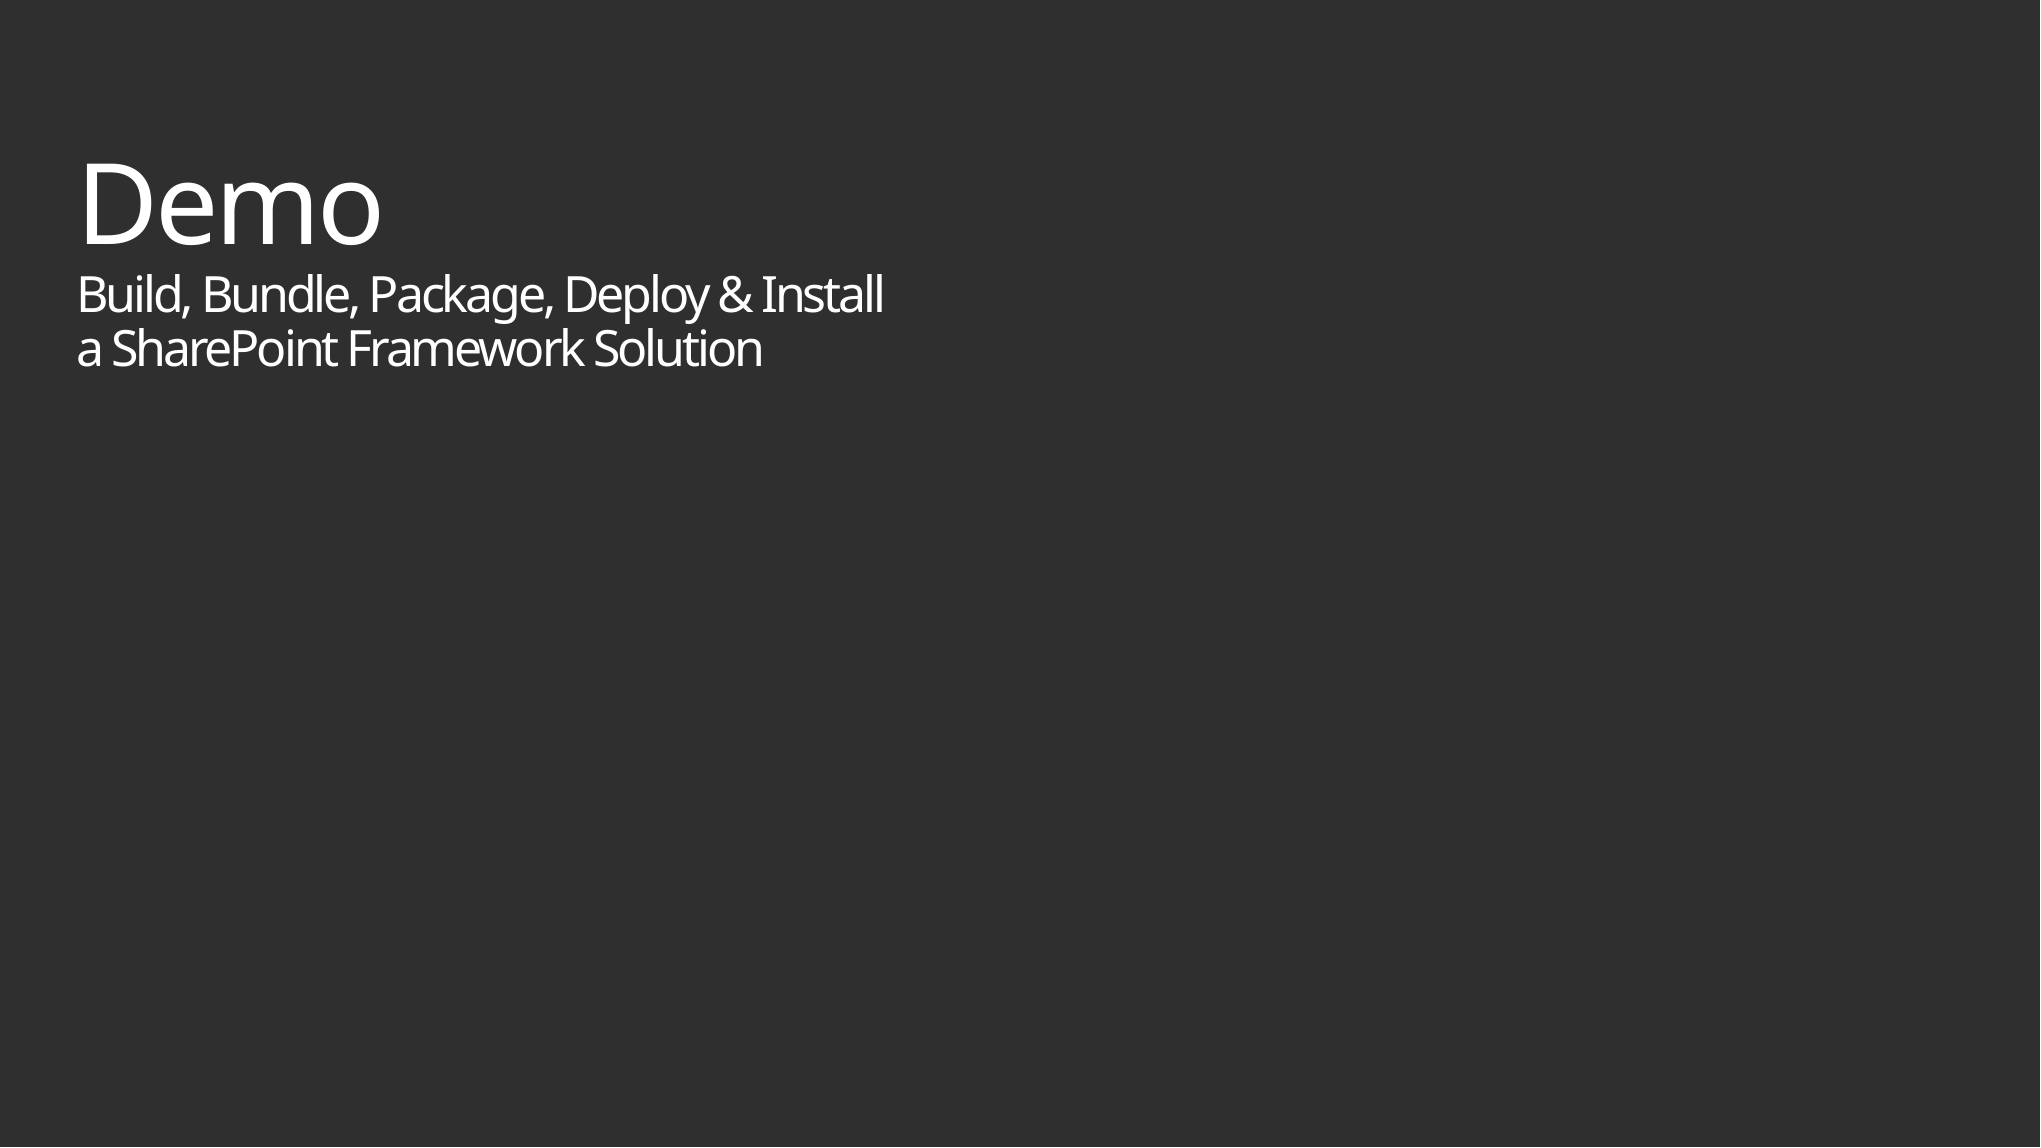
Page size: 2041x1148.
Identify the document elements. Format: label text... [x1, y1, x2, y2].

title Demo Build, Bundle, Package, Deploy & Install a SharePoint Framework Solution [76, 147, 1324, 743]
